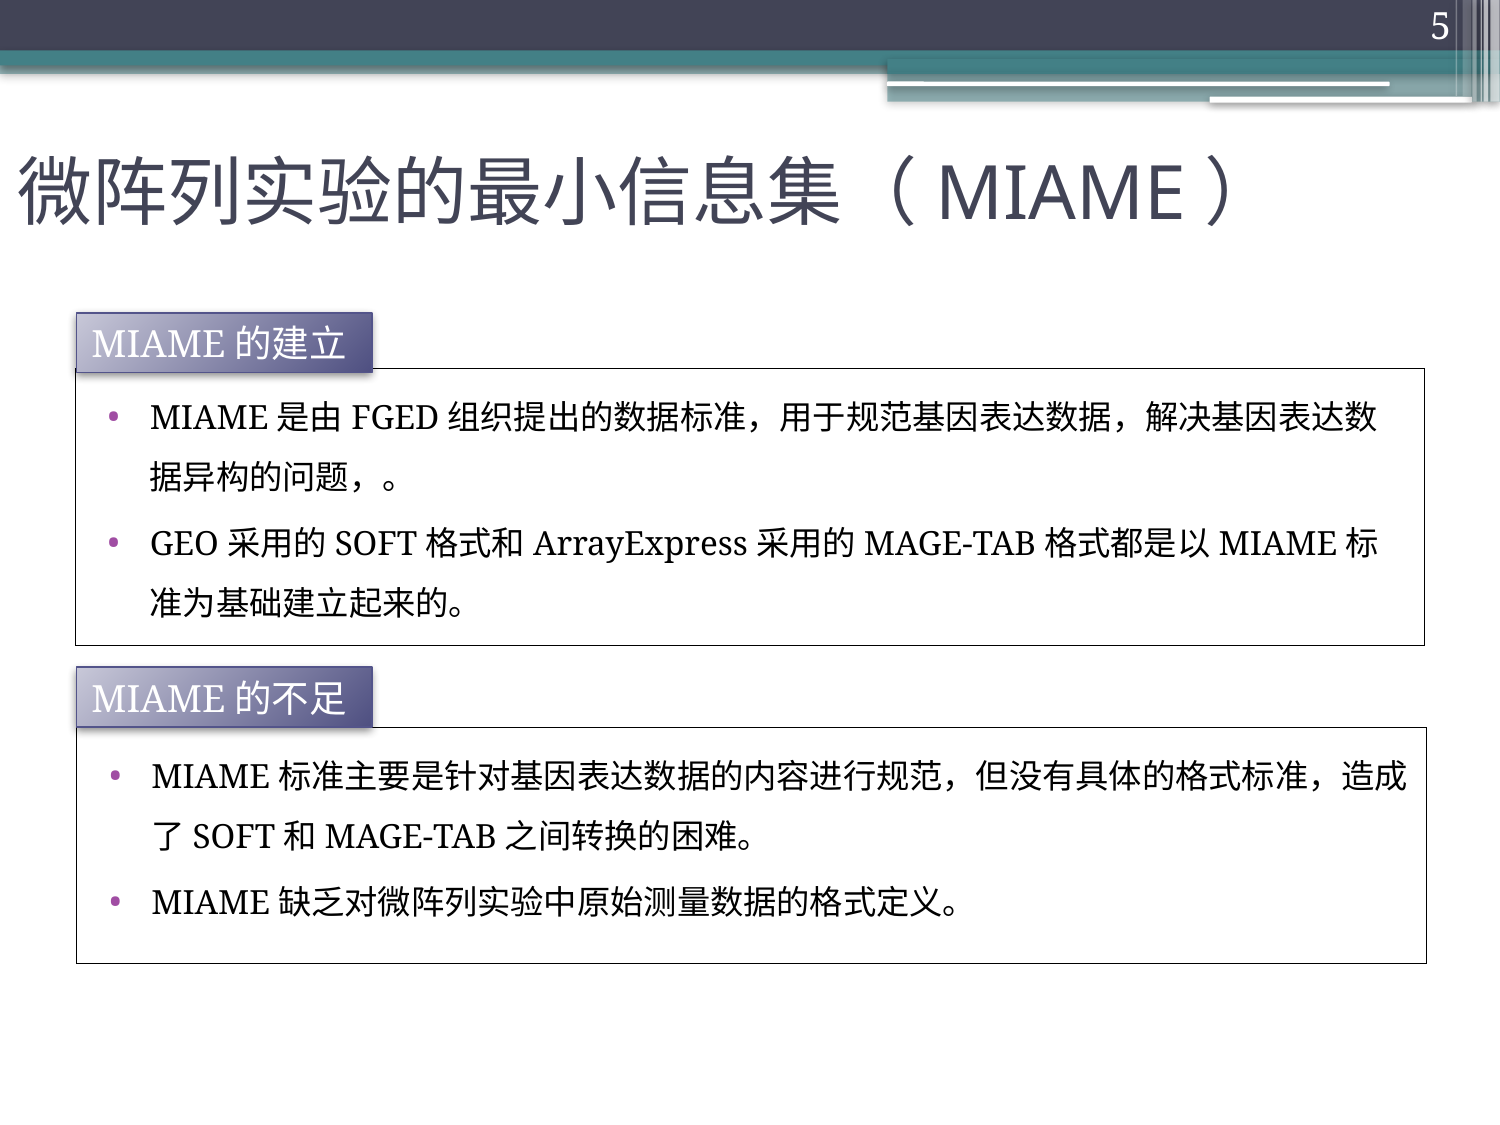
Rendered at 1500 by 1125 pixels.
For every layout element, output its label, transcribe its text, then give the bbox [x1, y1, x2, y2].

slide_number 5 [1341, 0, 1466, 61]
text_box MIAME的建立 [76, 312, 373, 373]
text_box MIAME的不足 [76, 666, 373, 728]
text_box MIAME标准主要是针对基因表达数据的内容进行规范，但没有具体的格式标准，造成了SOFT和MAGE-TAB之间转换的困难。 MIAME缺乏对微阵列实验中原始测量数据的格式定义。 [76, 727, 1427, 964]
title 微阵列实验的最小信息集（MIAME） [2, 101, 1353, 277]
list MIAME是由FGED组织提出的数据标准，用于规范基因表达数据，解决基因表达数据异构的问题，。 GEO采用的SOFT格式和ArrayExpress采用的MAGE-TAB格式都是以MIAME标准为基础建立起来的。 [75, 368, 1425, 646]
